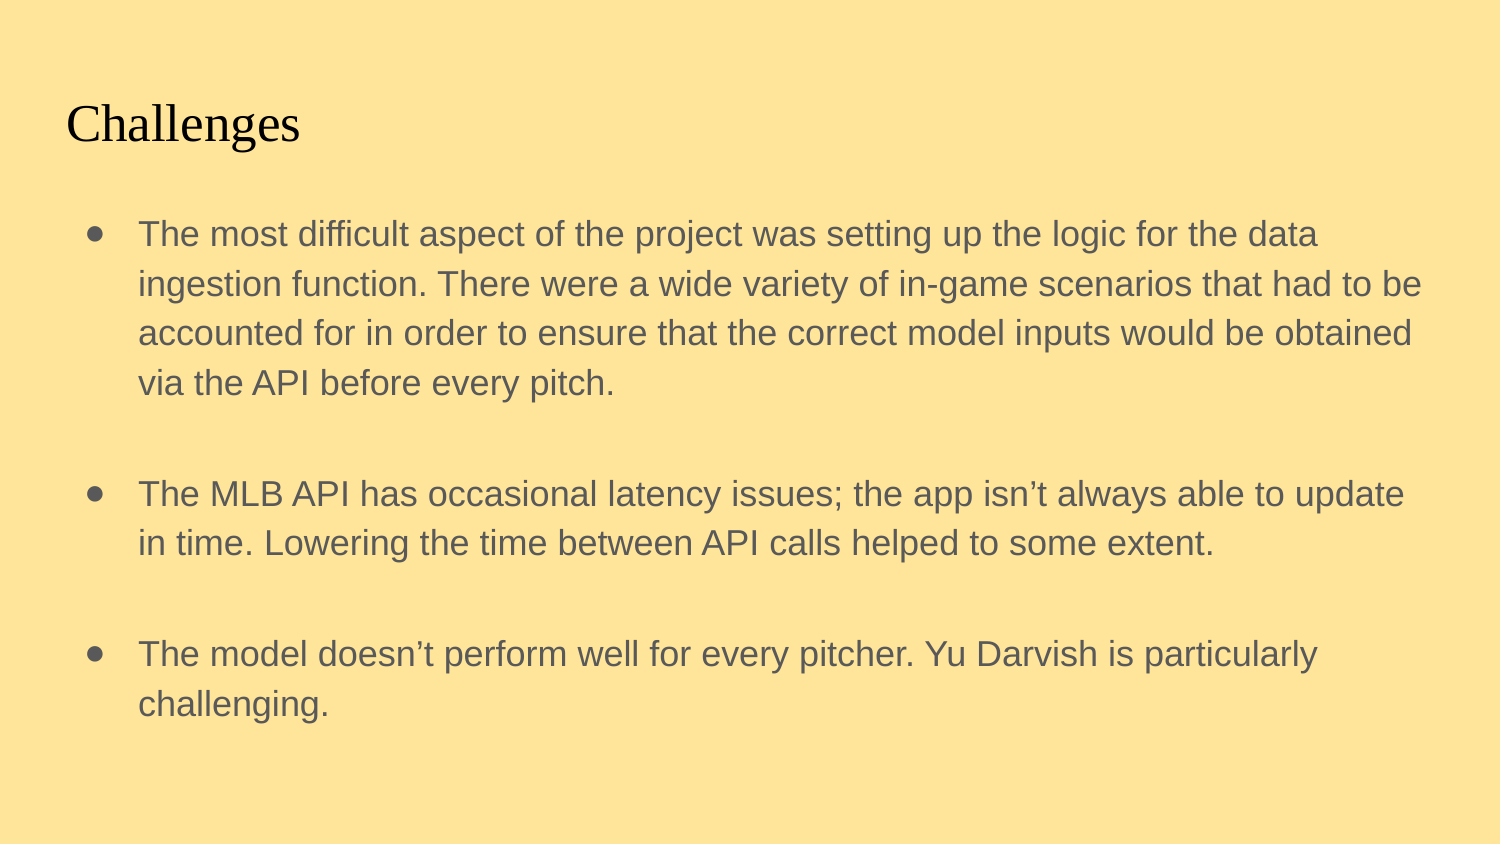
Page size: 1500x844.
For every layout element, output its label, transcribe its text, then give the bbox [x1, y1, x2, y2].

list The most difficult aspect of the project was setting up the logic for the data ingestion function. There were a wide variety of in-game scenarios that had to be accounted for in order to ensure that the correct model inputs would be obtained via the API before every pitch. The MLB API has occasional latency issues; the app isn’t always able to update in time. Lowering the time between API calls helped to some extent. The model doesn’t perform well for every pitcher. Yu Darvish is particularly challenging. [51, 189, 1449, 743]
title Challenges [51, 72, 1449, 167]
